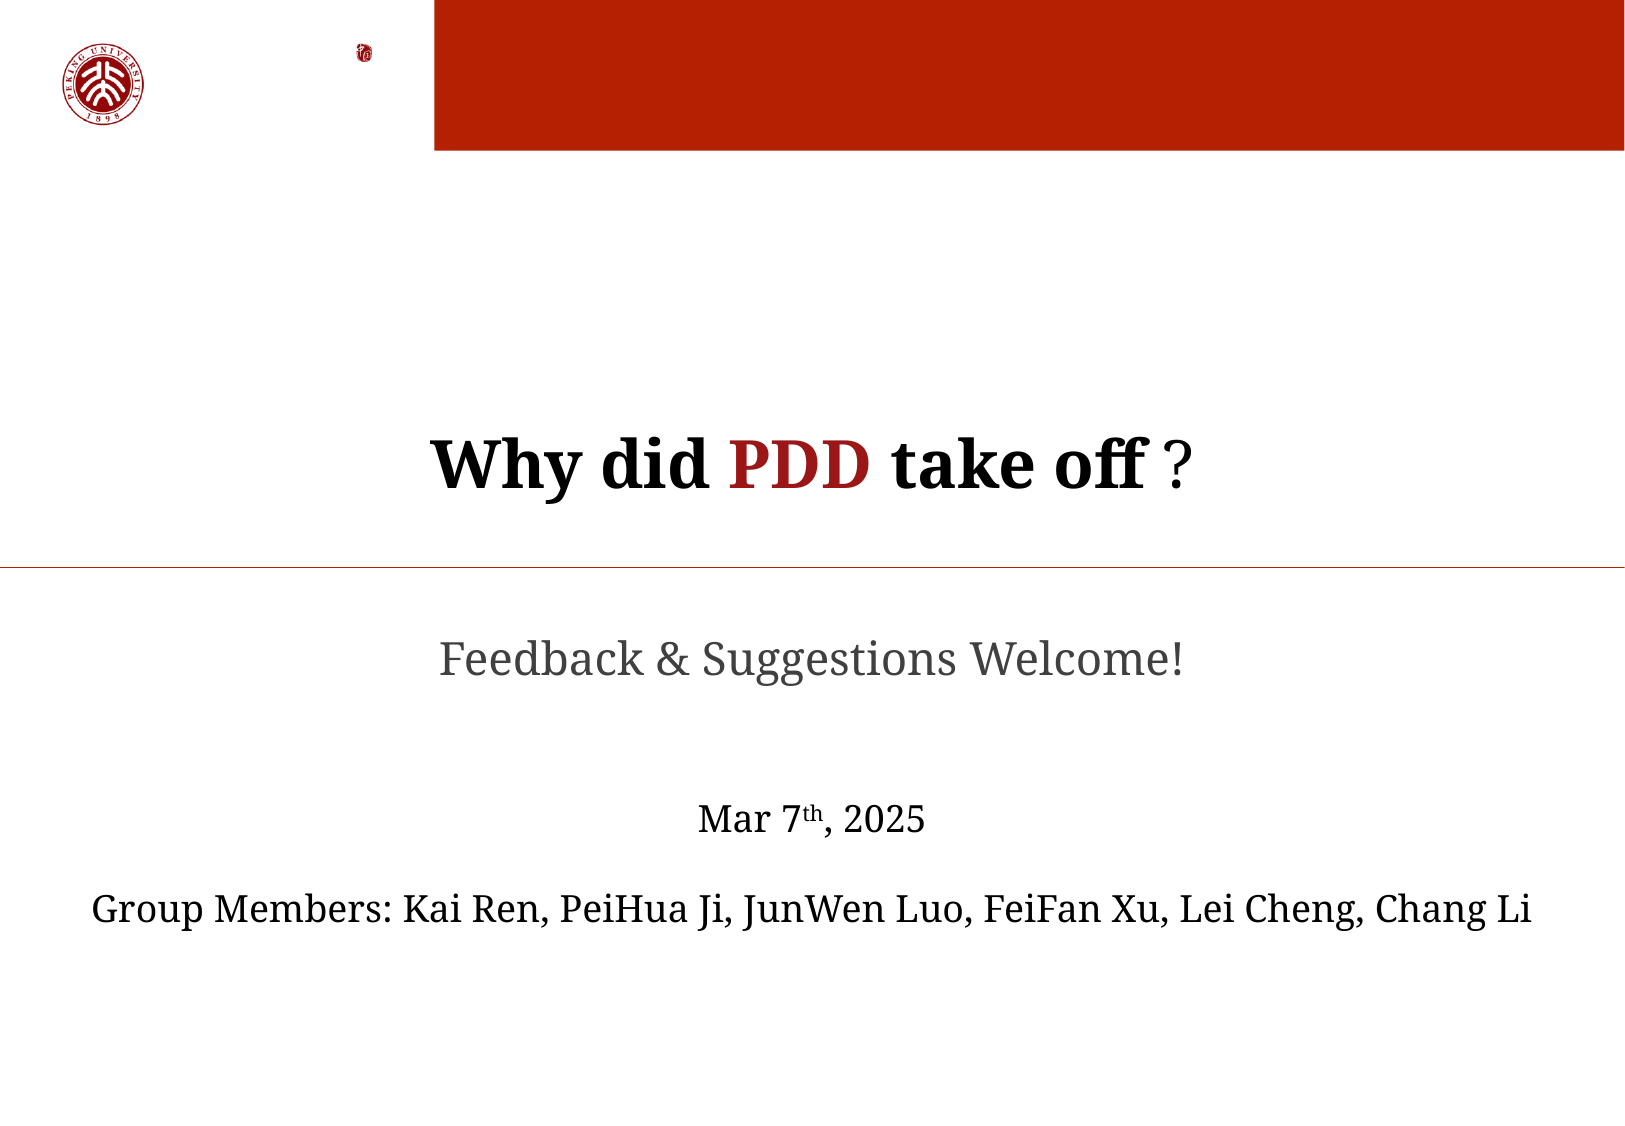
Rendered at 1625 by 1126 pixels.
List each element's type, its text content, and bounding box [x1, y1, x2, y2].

picture [59, 27, 382, 138]
title Why did PDD take off ? [0, 420, 1625, 503]
text_box Feedback & Suggestions Welcome! [405, 622, 1219, 693]
text_box Mar 7th, 2025 Group Members: Kai Ren, PeiHua Ji, JunWen Luo, FeiFan Xu, Lei Cheng, Chang Li [0, 794, 1625, 930]
